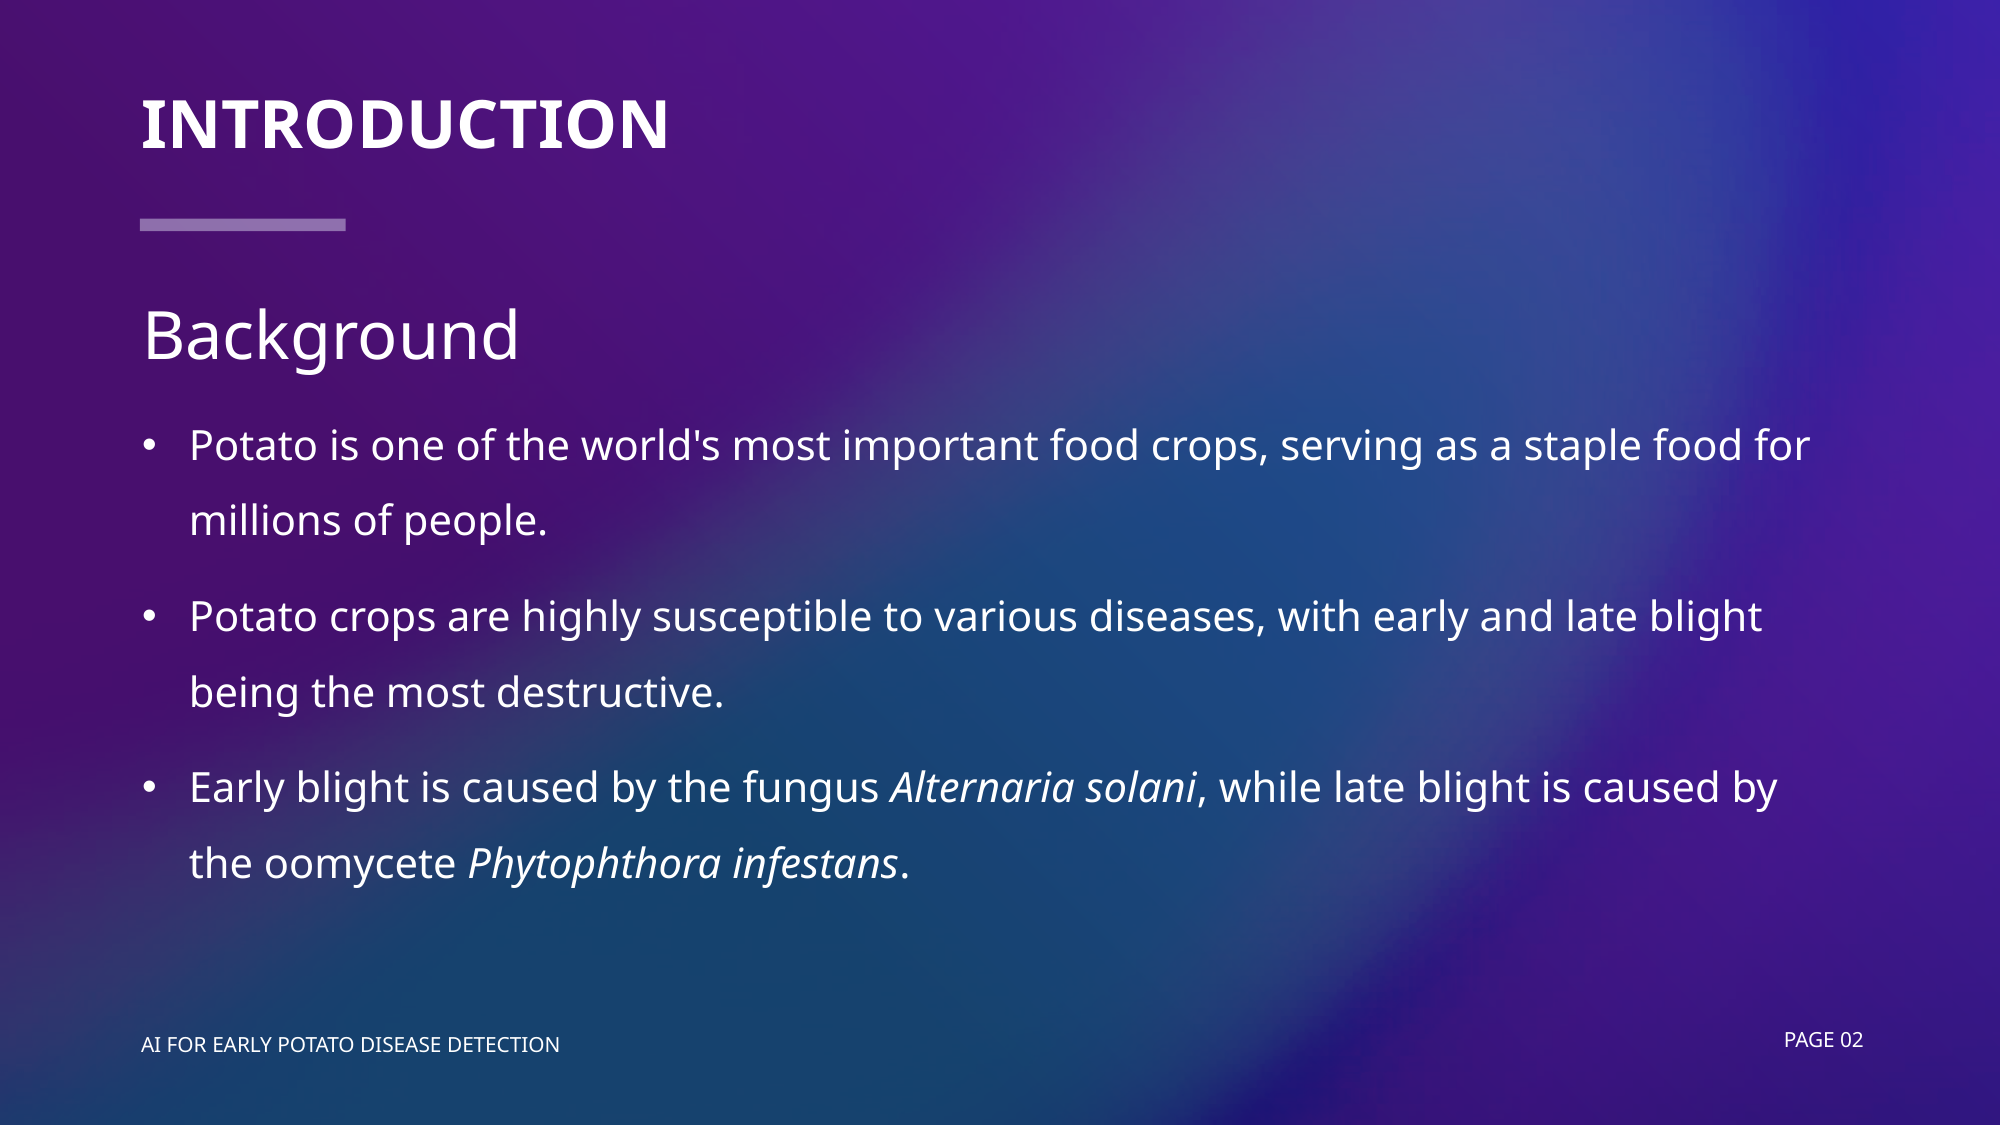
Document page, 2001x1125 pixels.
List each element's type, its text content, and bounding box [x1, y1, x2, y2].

title introduction [125, 72, 1850, 169]
list Background Potato is one of the world's most important food crops, serving as a staple food for millions of people. Potato crops are highly susceptible to various diseases, with early and late blight being the most destructive. Early blight is caused by the fungus Alternaria solani, while late blight is caused by the oomycete Phytophthora infestans. [127, 245, 1850, 991]
footer AI FOR EARLY POTATO DISEASE DETECTION [125, 1014, 645, 1075]
slide_number Page 02 [1438, 1014, 1864, 1075]
